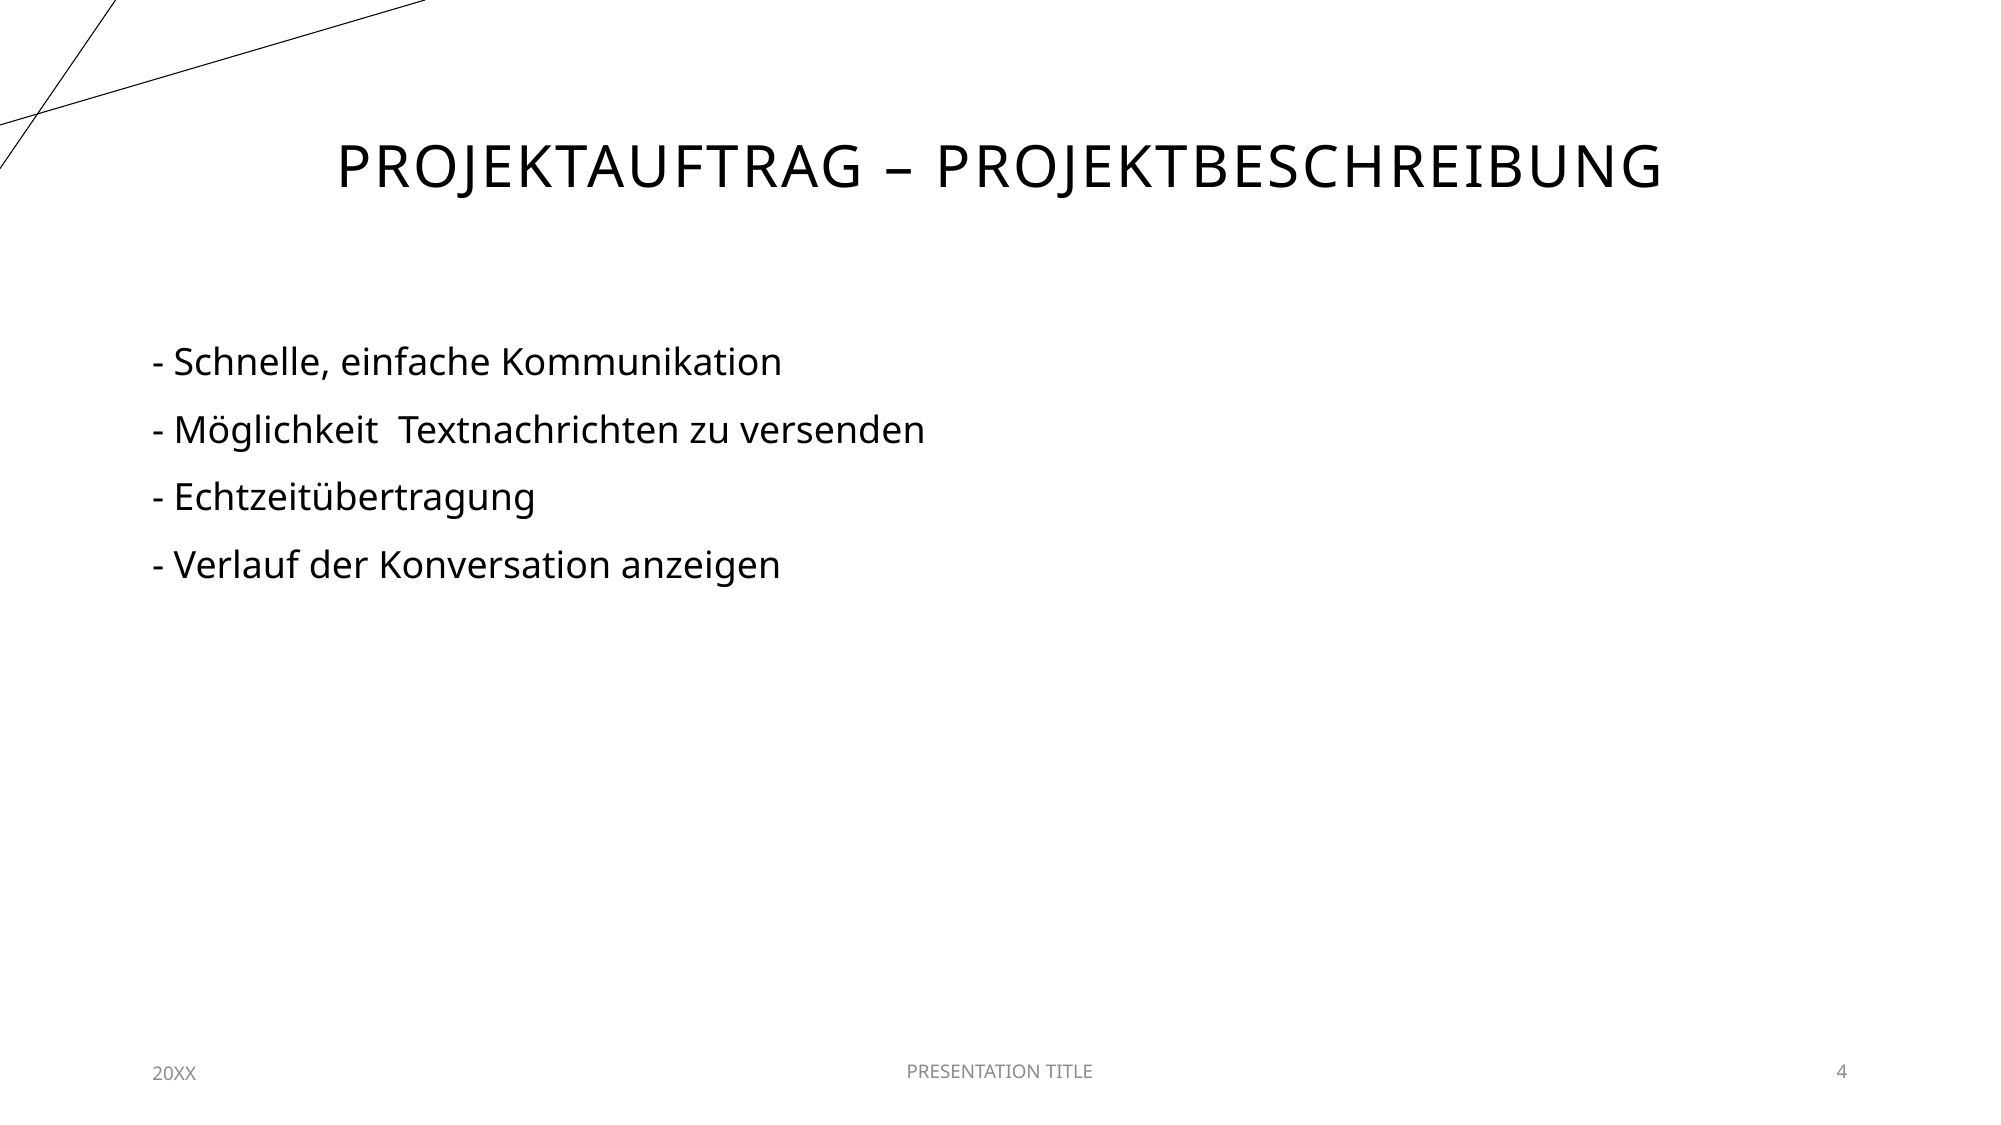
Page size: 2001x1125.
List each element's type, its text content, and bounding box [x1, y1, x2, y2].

text_box - Schnelle, einfache Kommunikation - Möglichkeit Textnachrichten zu versenden - Echtzeitübertragung - Verlauf der Konversation anzeigen [137, 308, 1863, 593]
slide_number 20XX [137, 1042, 588, 1103]
title Projektauftrag – Projektbeschreibung [137, 59, 1863, 278]
footer PRESENTATION TITLE [662, 1042, 1338, 1103]
slide_number 4 [1412, 1042, 1863, 1103]
